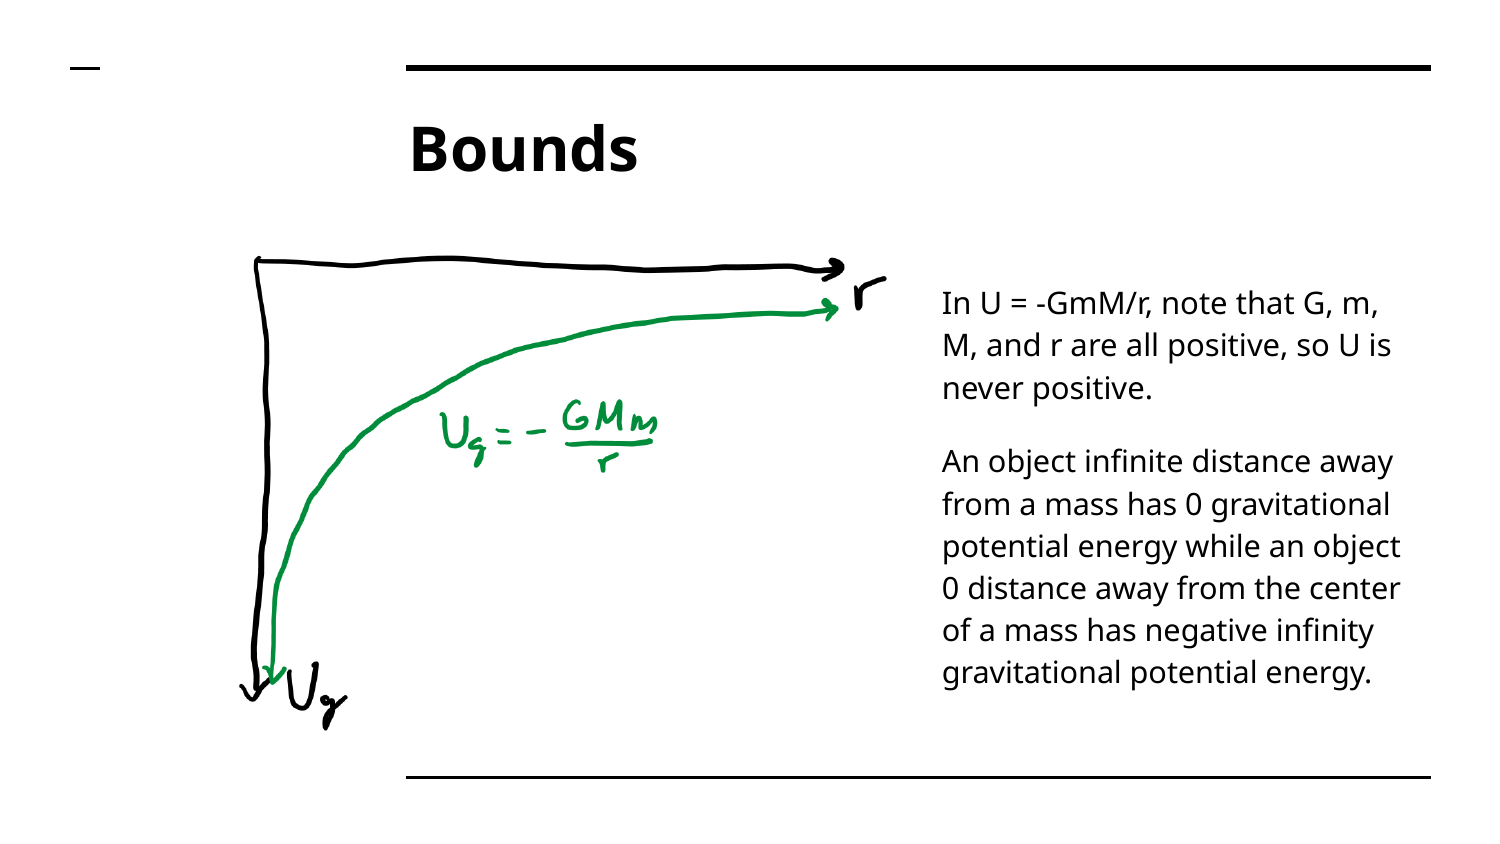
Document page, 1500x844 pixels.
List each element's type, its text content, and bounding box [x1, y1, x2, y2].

list In U = -GmM/r, note that G, m, M, and r are all positive, so U is never positive. [926, 262, 1431, 421]
picture [189, 217, 901, 754]
title Bounds [393, 94, 1431, 199]
list An object infinite distance away from a mass has 0 gravitational potential energy while an object 0 distance away from the center of a mass has negative infinity gravitational potential energy. [926, 421, 1431, 708]
